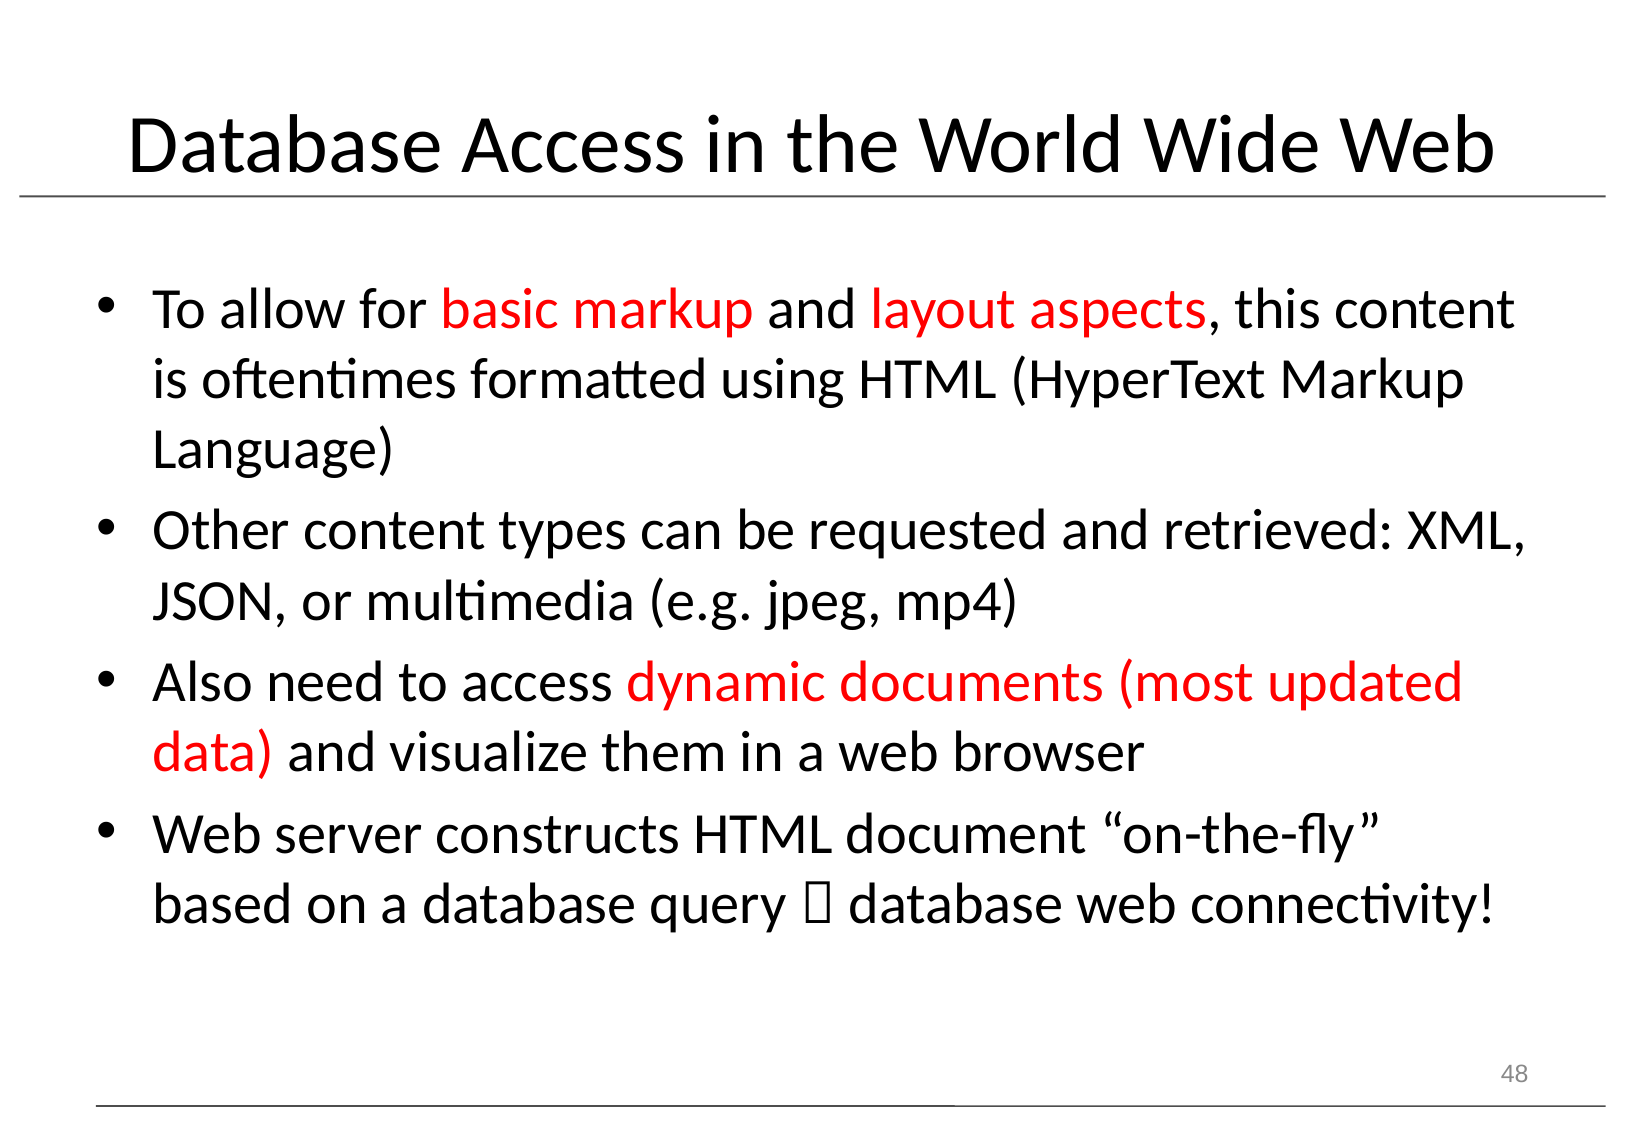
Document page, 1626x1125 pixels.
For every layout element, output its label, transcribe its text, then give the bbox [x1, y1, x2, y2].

list To allow for basic markup and layout aspects, this content is oftentimes formatted using HTML (HyperText Markup Language) Other content types can be requested and retrieved: XML, JSON, or multimedia (e.g. jpeg, mp4) Also need to access dynamic documents (most updated data) and visualize them in a web browser Web server constructs HTML document “on-the-fly” based on a database query  database web connectivity! [81, 262, 1544, 1005]
title Database Access in the World Wide Web [81, 45, 1544, 233]
slide_number 48 [1164, 1042, 1544, 1103]
